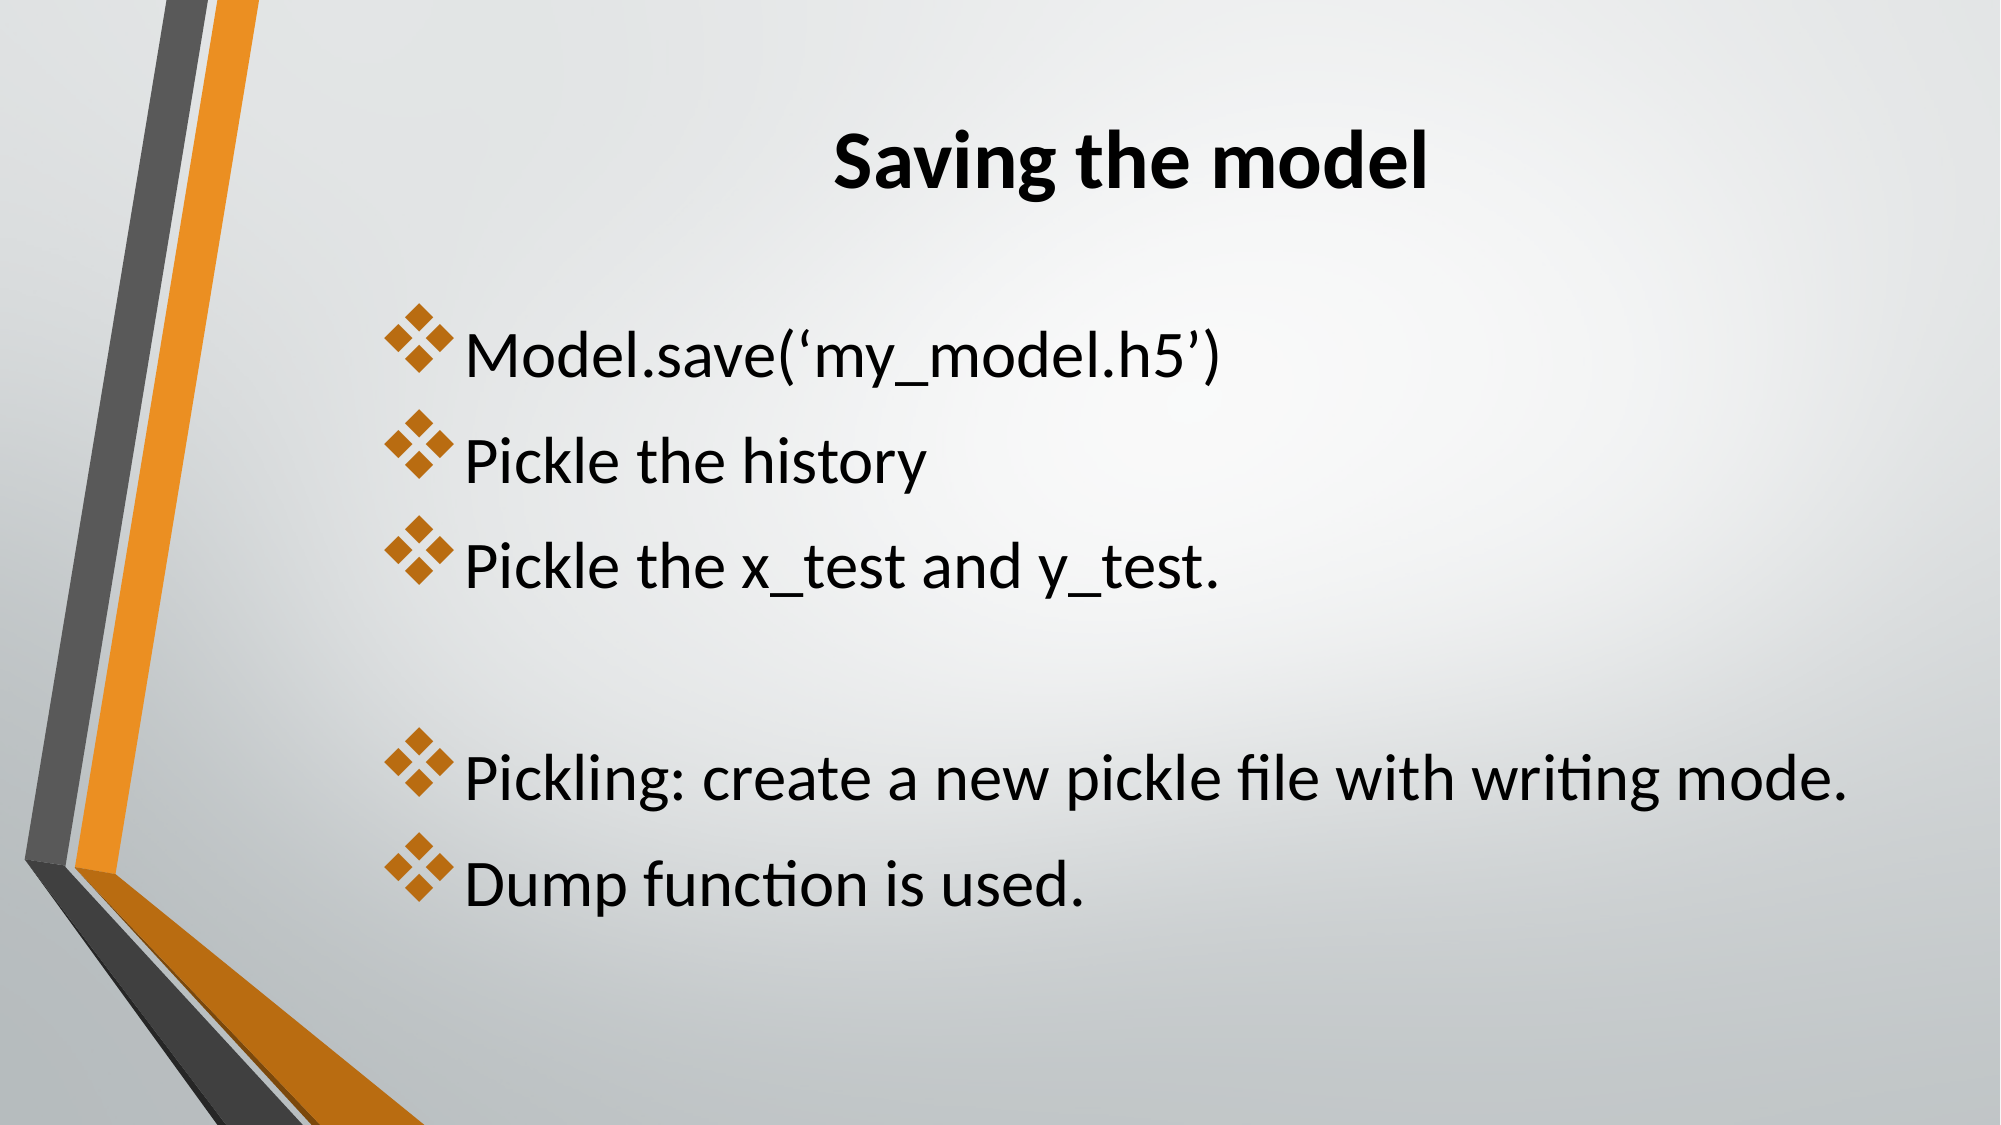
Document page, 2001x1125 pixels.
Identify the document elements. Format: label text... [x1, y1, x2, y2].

title Saving the model [377, 48, 1888, 260]
list Model.save(‘my_model.h5’) Pickle the history Pickle the x_test and y_test. Pickling: create a new pickle file with writing mode. Dump function is used. [361, 260, 1888, 970]
